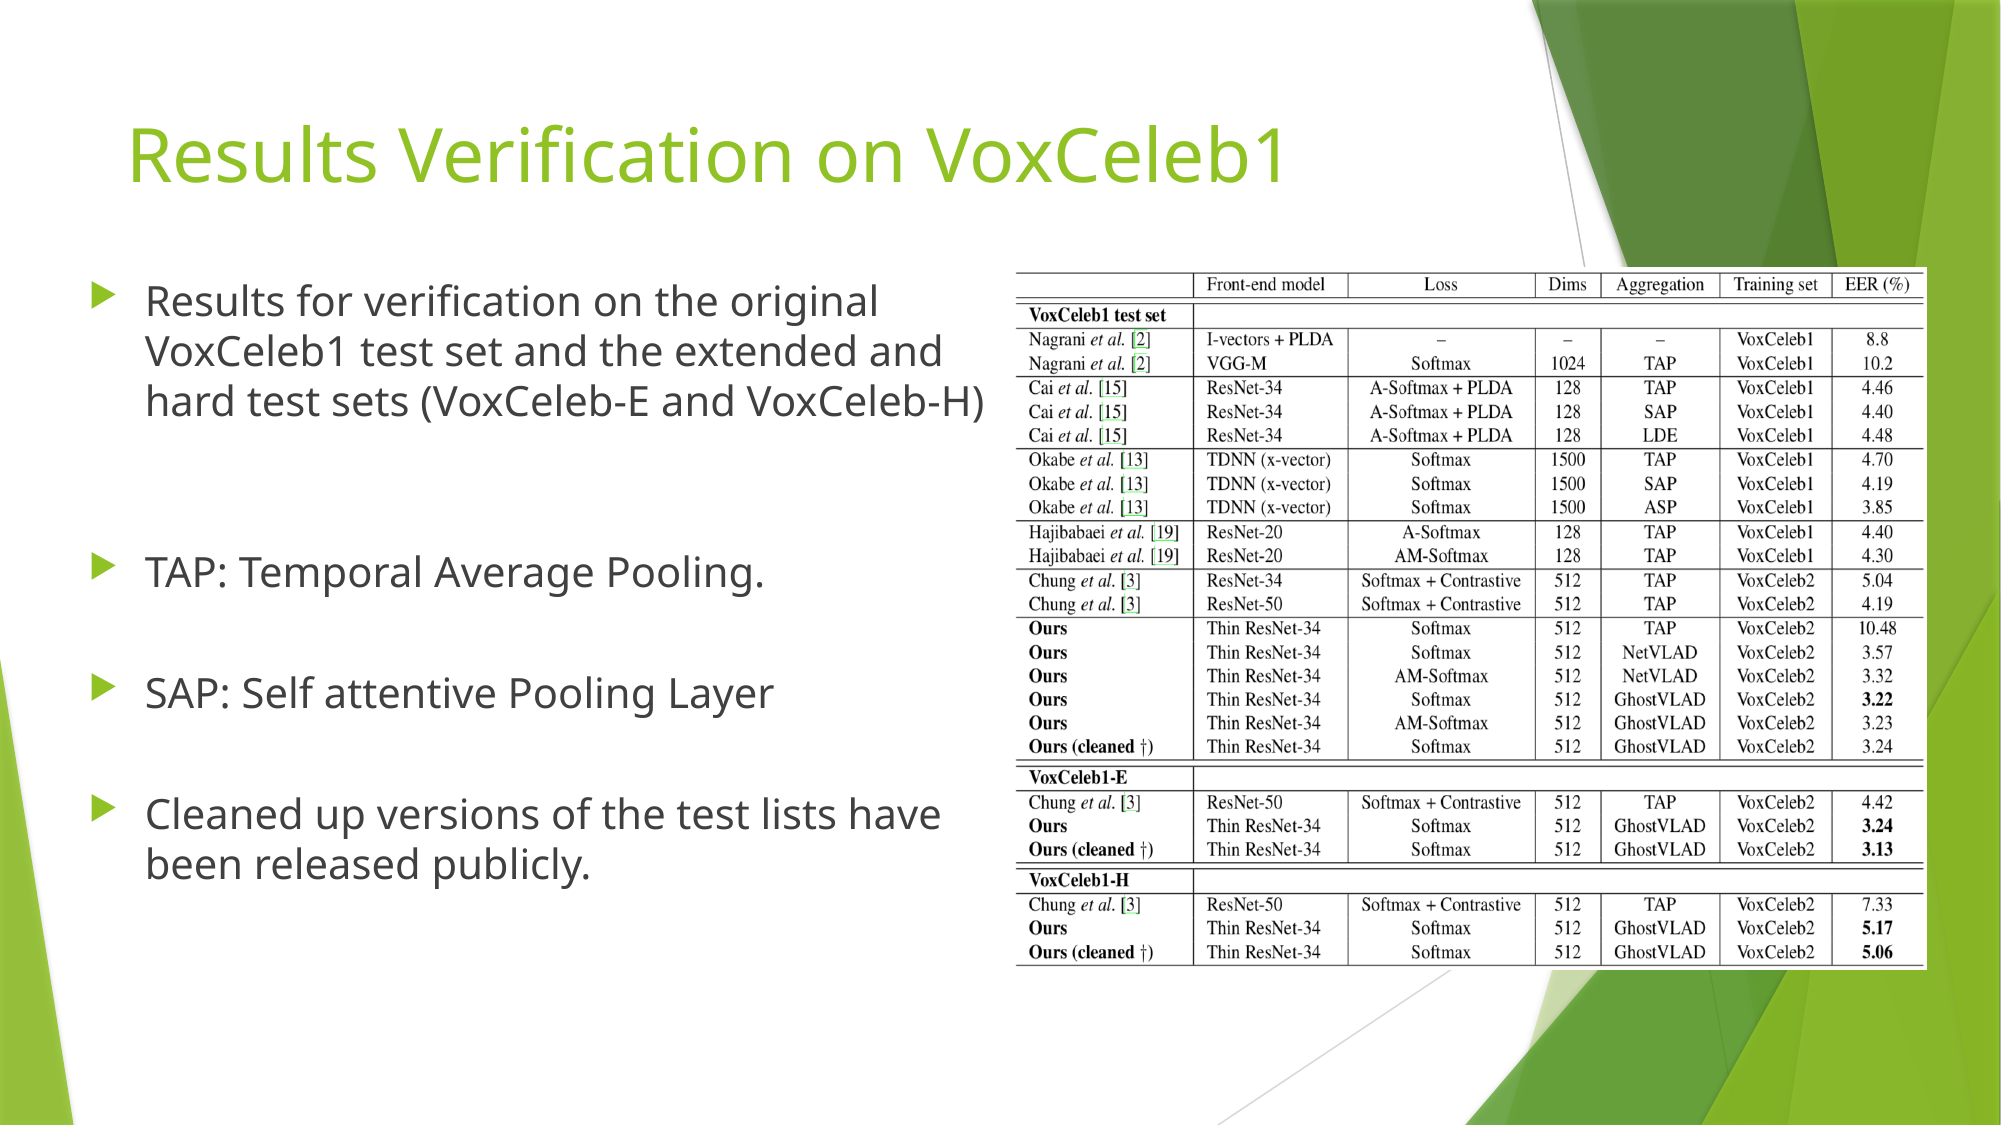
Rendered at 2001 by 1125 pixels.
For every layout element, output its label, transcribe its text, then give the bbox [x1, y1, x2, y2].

picture [1011, 266, 1927, 970]
list Results for verification on the original VoxCeleb1 test set and the extended and hard test sets (VoxCeleb-E and VoxCeleb-H) TAP: Temporal Average Pooling. SAP: Self attentive Pooling Layer Cleaned up versions of the test lists have been released publicly. [73, 267, 1000, 970]
title Results Verification on VoxCeleb1 [111, 99, 1522, 317]
